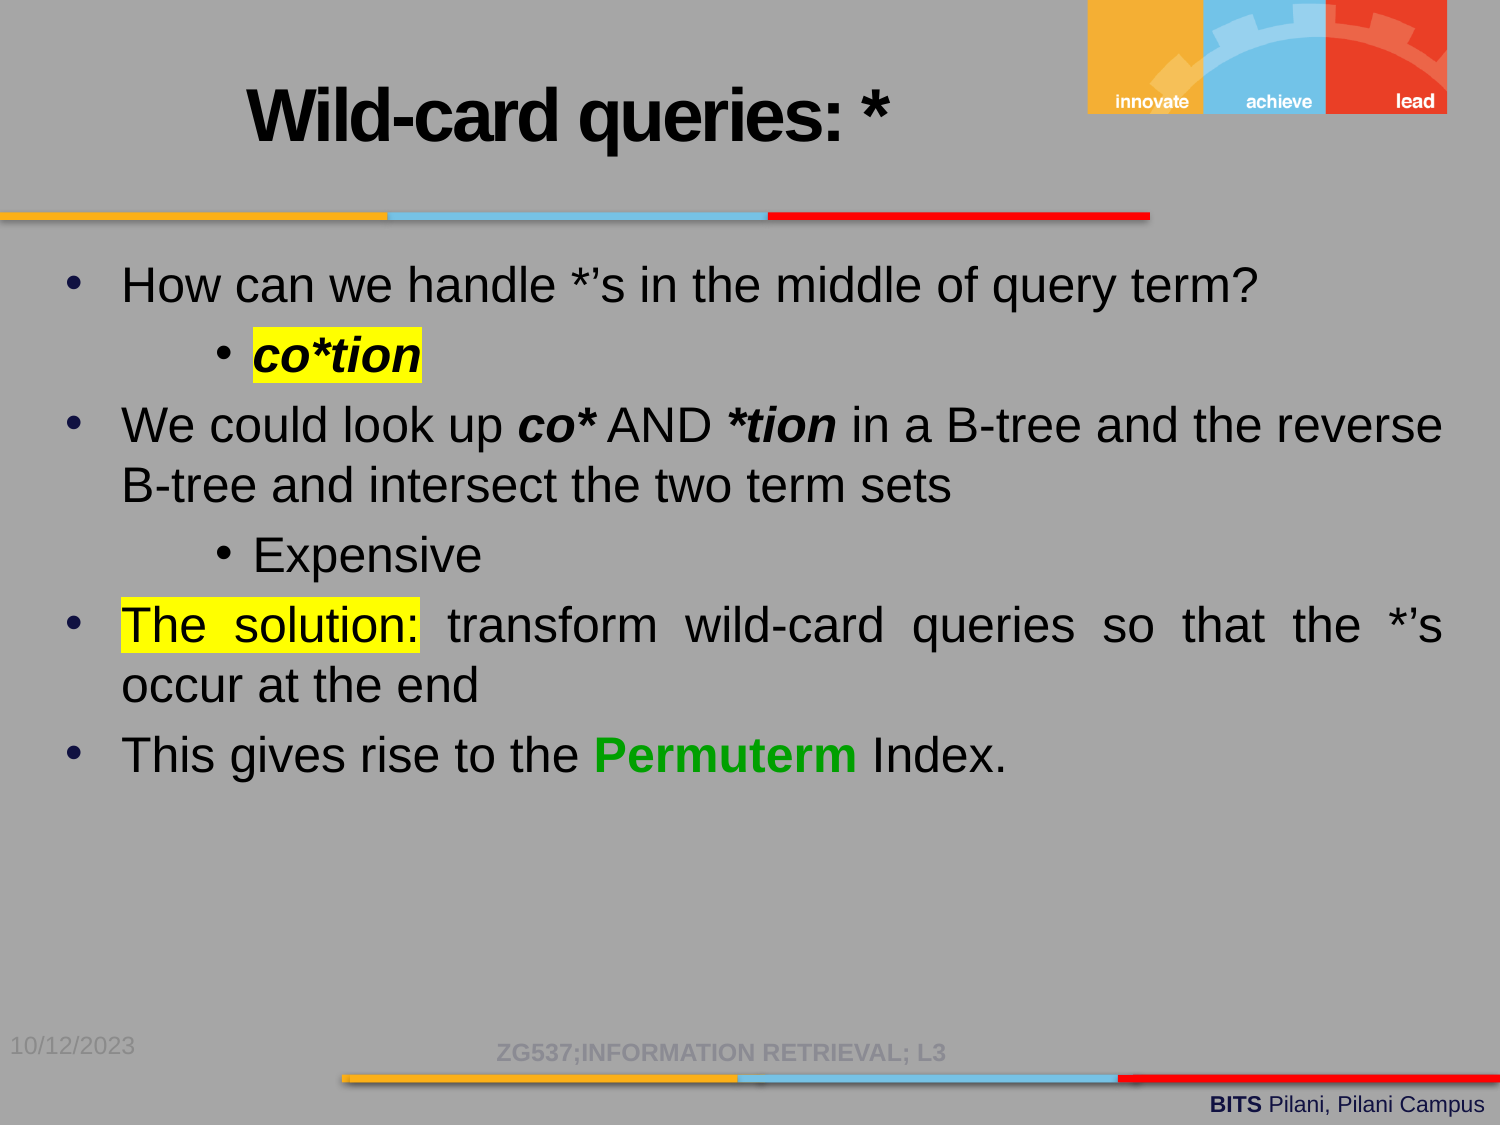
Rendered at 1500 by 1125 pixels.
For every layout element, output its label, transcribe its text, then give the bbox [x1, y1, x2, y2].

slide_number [0, 1014, 346, 1075]
footer ZG537;INFORMATION RETRIEVAL; L3 [425, 1021, 1019, 1082]
list How can we handle *’s in the middle of query term? co*tion We could look up co* AND *tion in a B-tree and the reverse B-tree and intersect the two term sets Expensive The solution: transform wild-card queries so that the *’s occur at the end This gives rise to the Permuterm Index. [50, 245, 1459, 988]
picture [1087, 0, 1448, 114]
list Wild-card queries: * [50, 24, 1088, 213]
